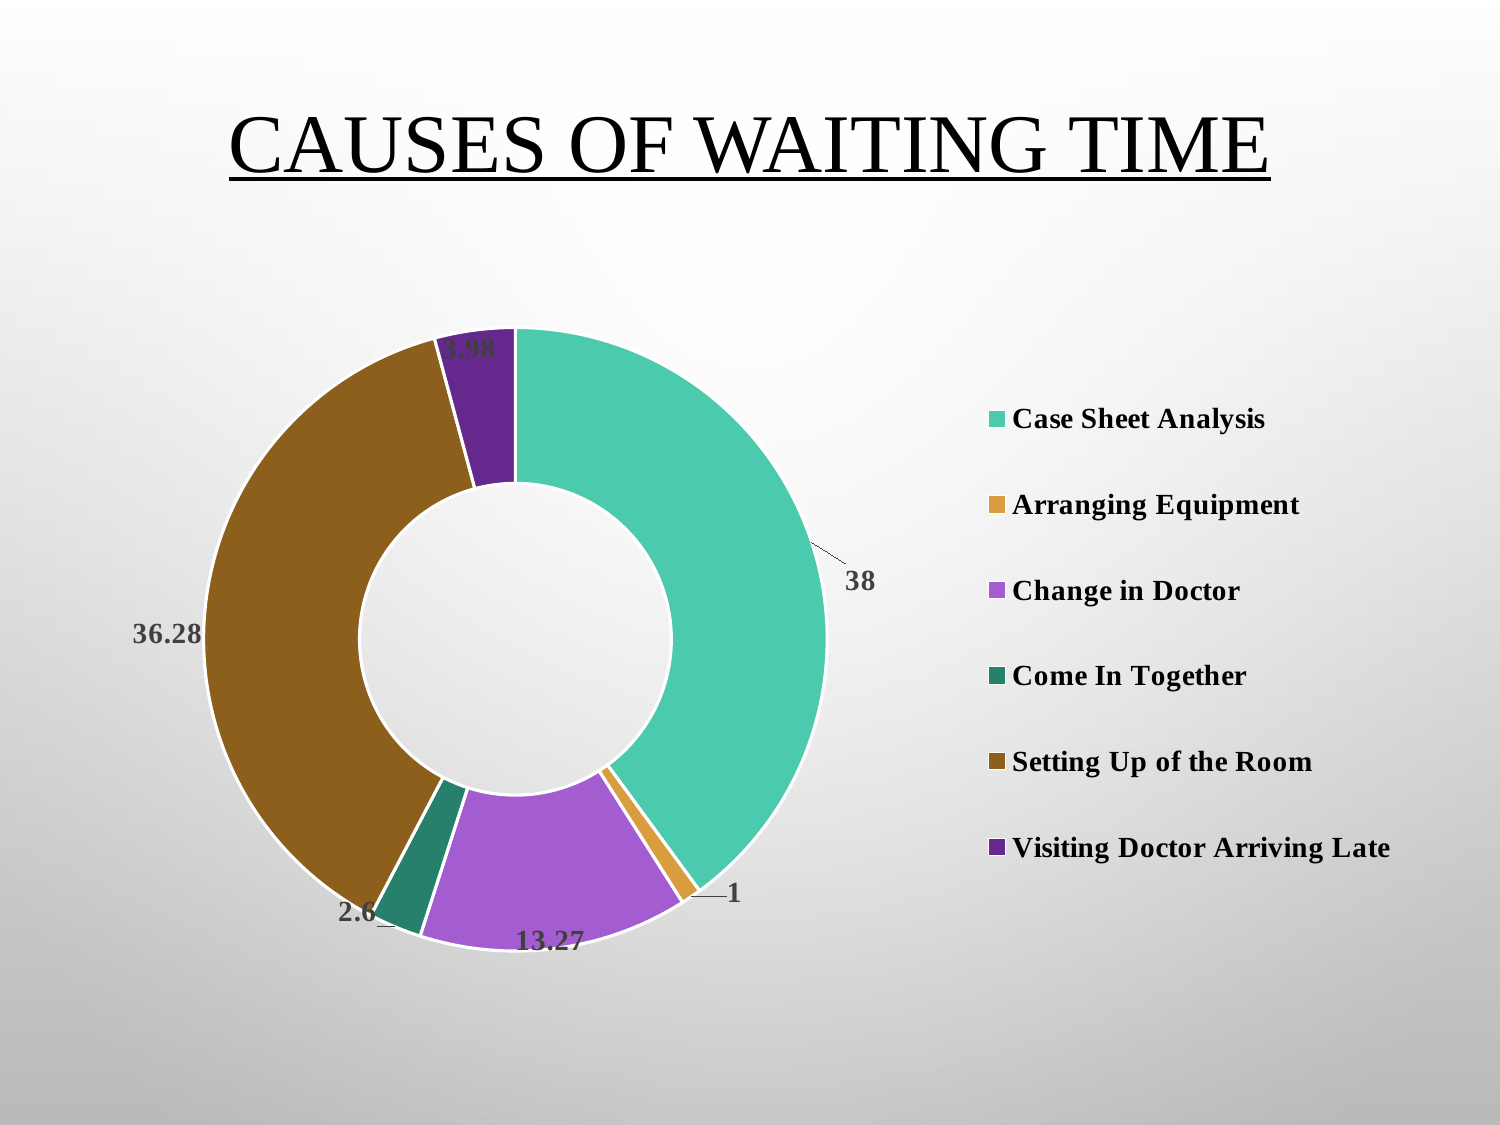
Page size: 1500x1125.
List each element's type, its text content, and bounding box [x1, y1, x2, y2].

picture [0, 0, 1500, 1125]
text_box CAUSES OF WAITING TIME [74, 45, 1425, 233]
chart [17, 314, 1448, 965]
